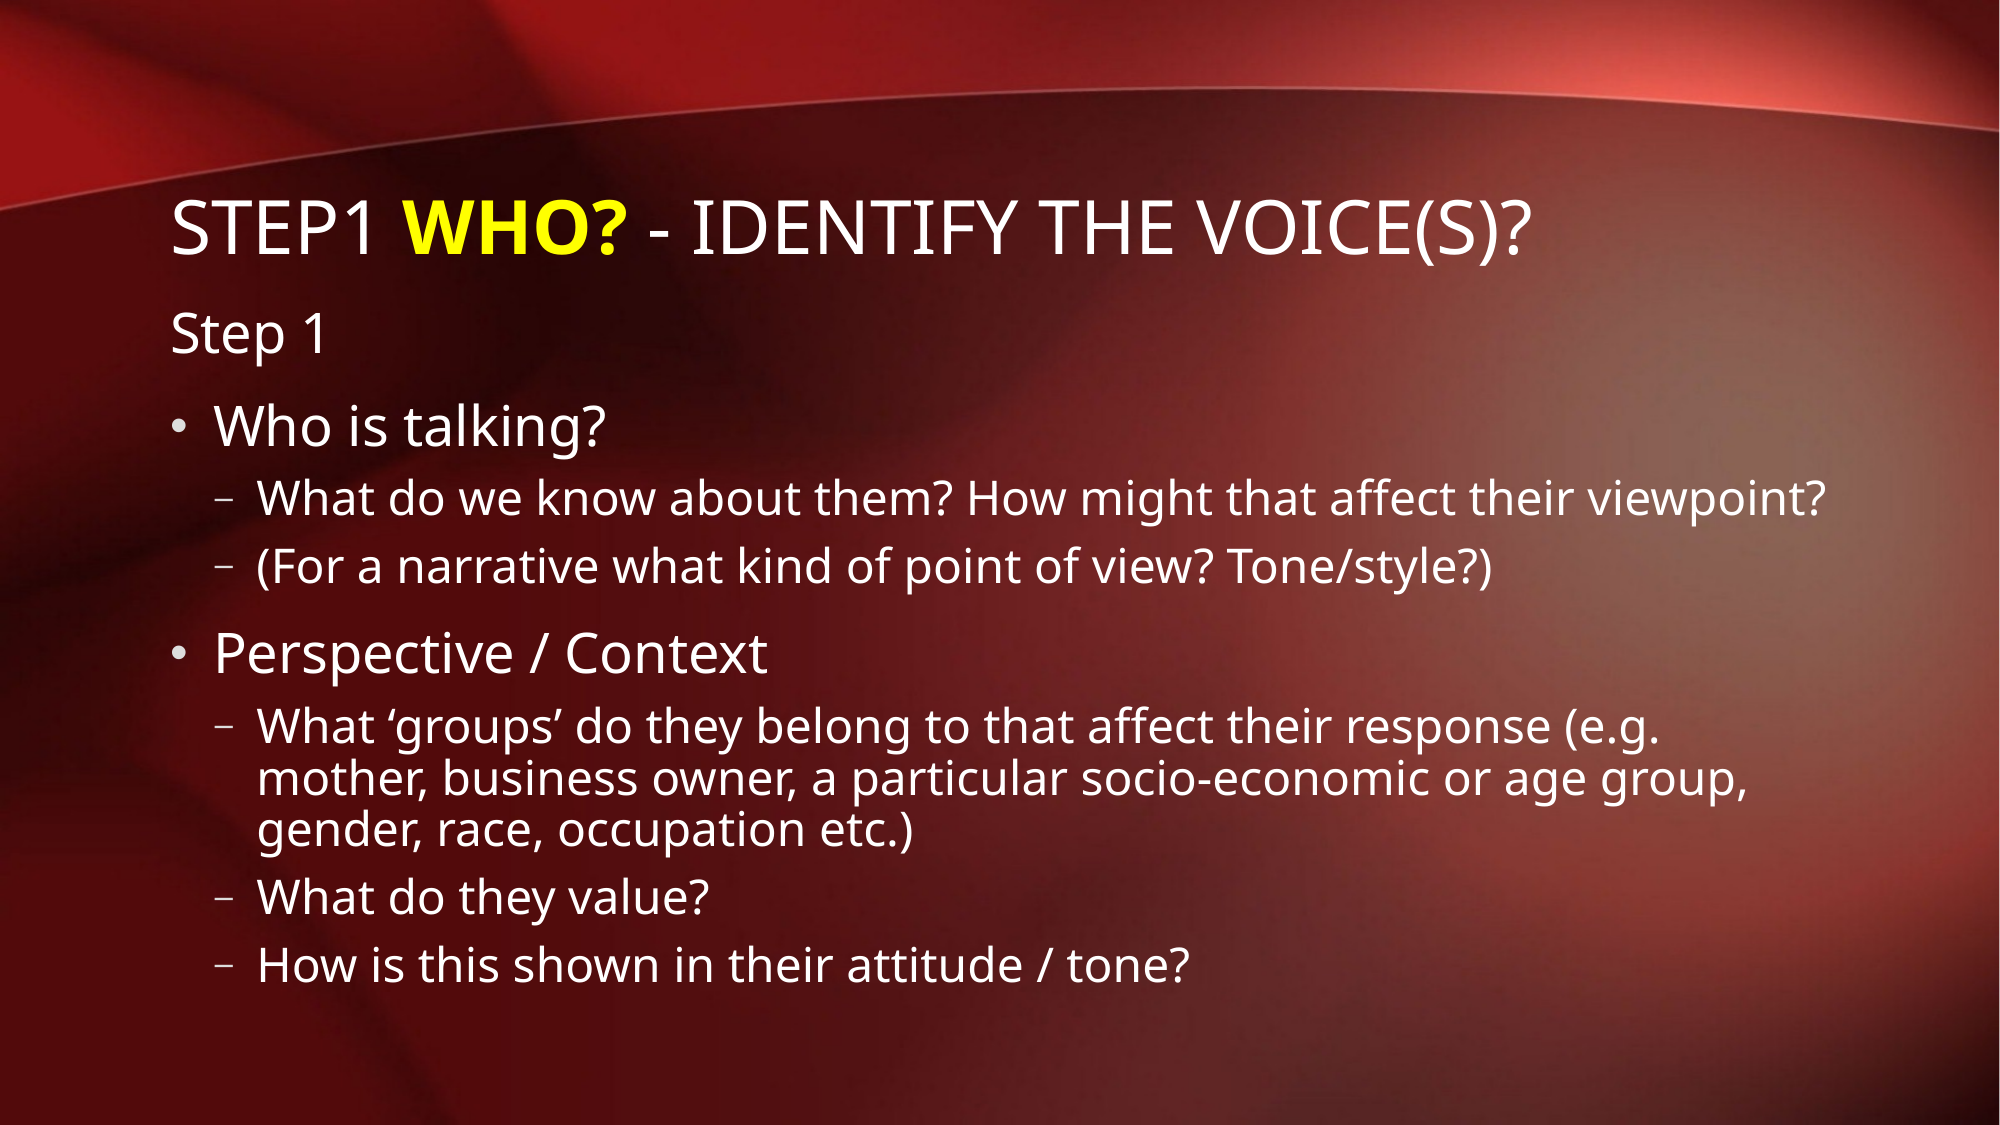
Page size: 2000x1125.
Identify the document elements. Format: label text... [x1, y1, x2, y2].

title Step1 Who? - identify the voice(S)? [149, 79, 1850, 280]
picture [0, 0, 2000, 1125]
list Step 1 Who is talking? What do we know about them? How might that affect their viewpoint? (For a narrative what kind of point of view? Tone/style?) Perspective / Context What ‘groups’ do they belong to that affect their response (e.g. mother, business owner, a particular socio-economic or age group, gender, race, occupation etc.) What do they value? How is this shown in their attitude / tone? [149, 295, 1850, 1030]
